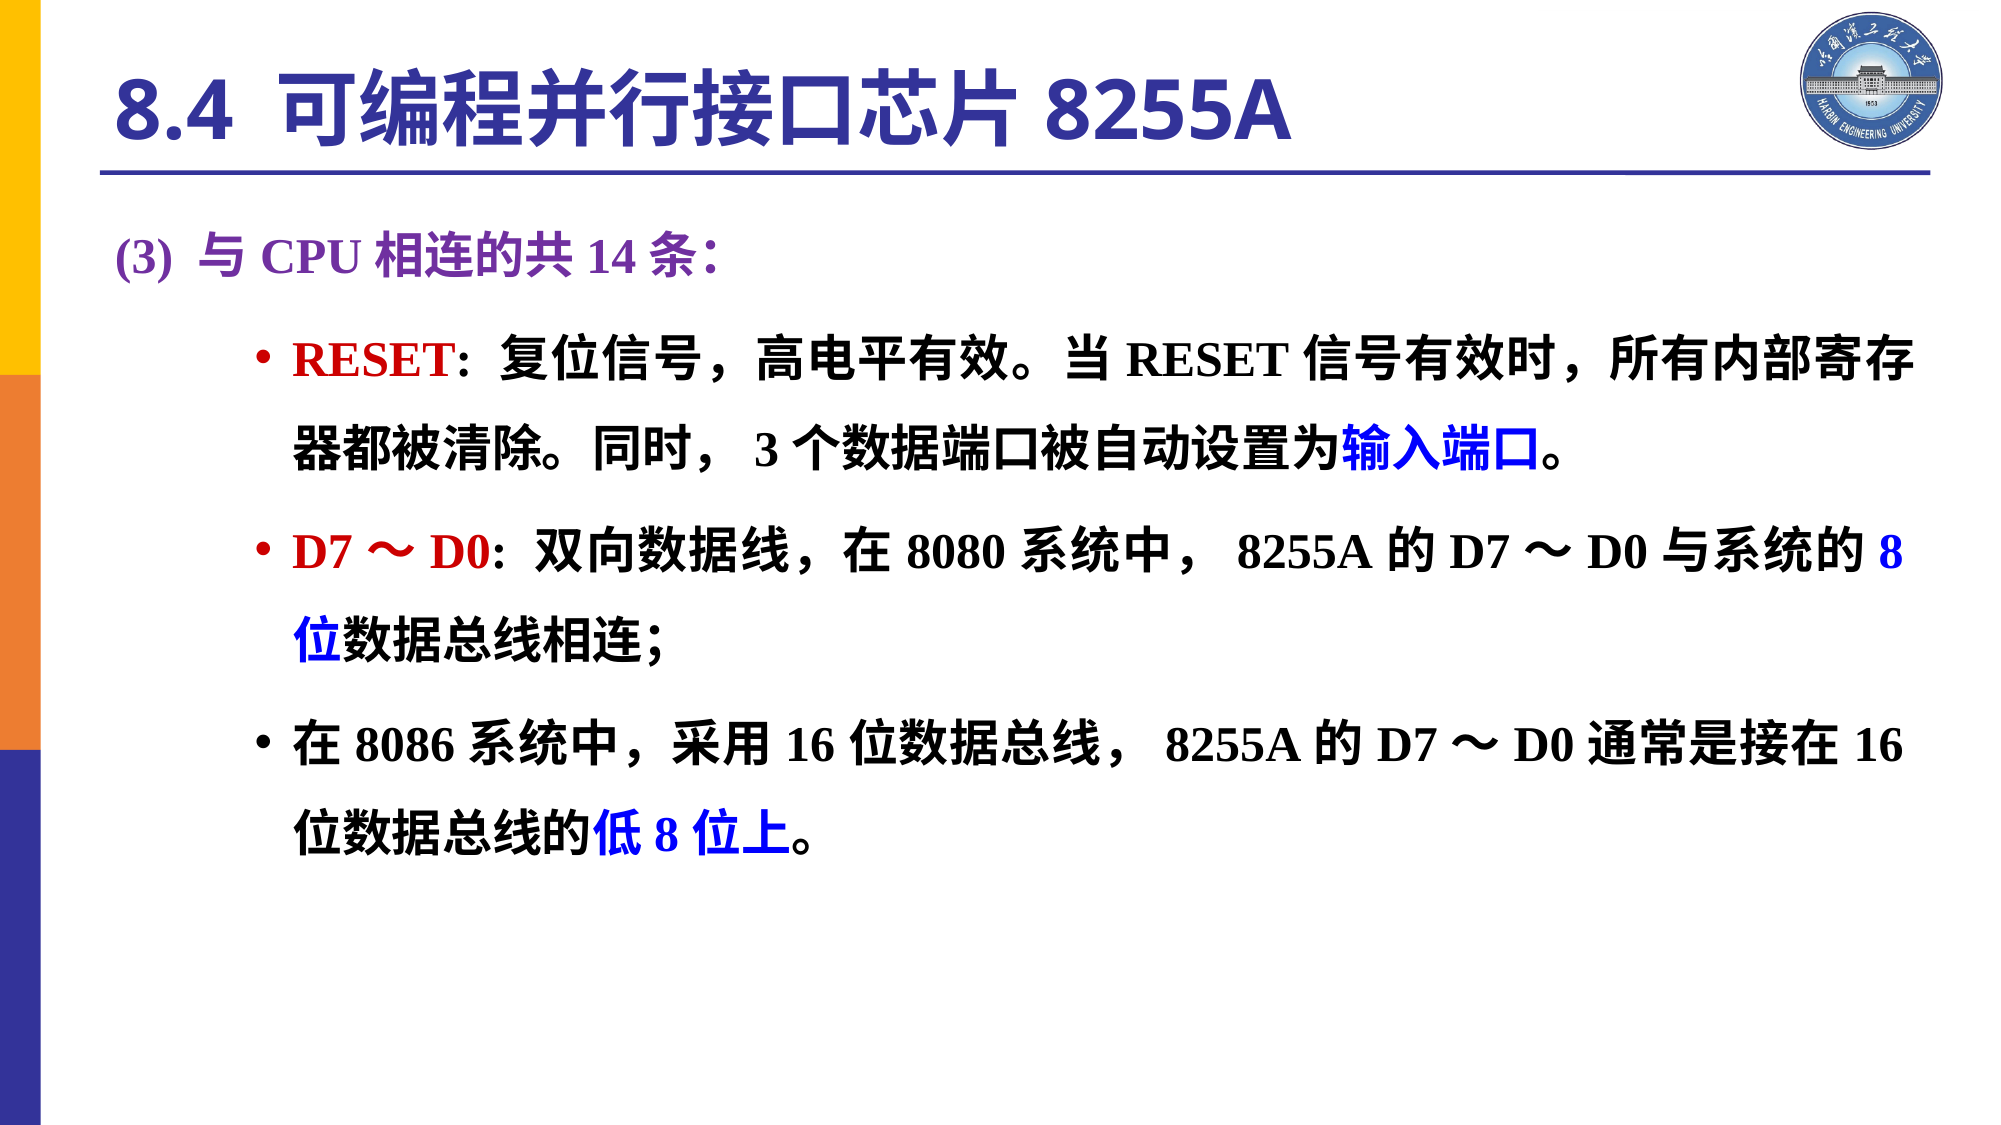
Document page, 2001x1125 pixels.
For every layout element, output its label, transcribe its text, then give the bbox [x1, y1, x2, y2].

text_box 8.4 可编程并行接口芯片8255A [99, 19, 1379, 207]
picture [1538, 9, 1979, 165]
list (3) 与CPU相连的共14条： RESET: 复位信号，高电平有效。当RESET信号有效时，所有内部寄存器都被清除。同时，3个数据端口被自动设置为输入端口。 D7～D0: 双向数据线，在8080系统中，8255A的D7～D0与系统的8位数据总线相连； 在8086系统中，采用16位数据总线，8255A的D7～D0通常是接在16位数据总线的低8位上。 [99, 185, 1931, 996]
